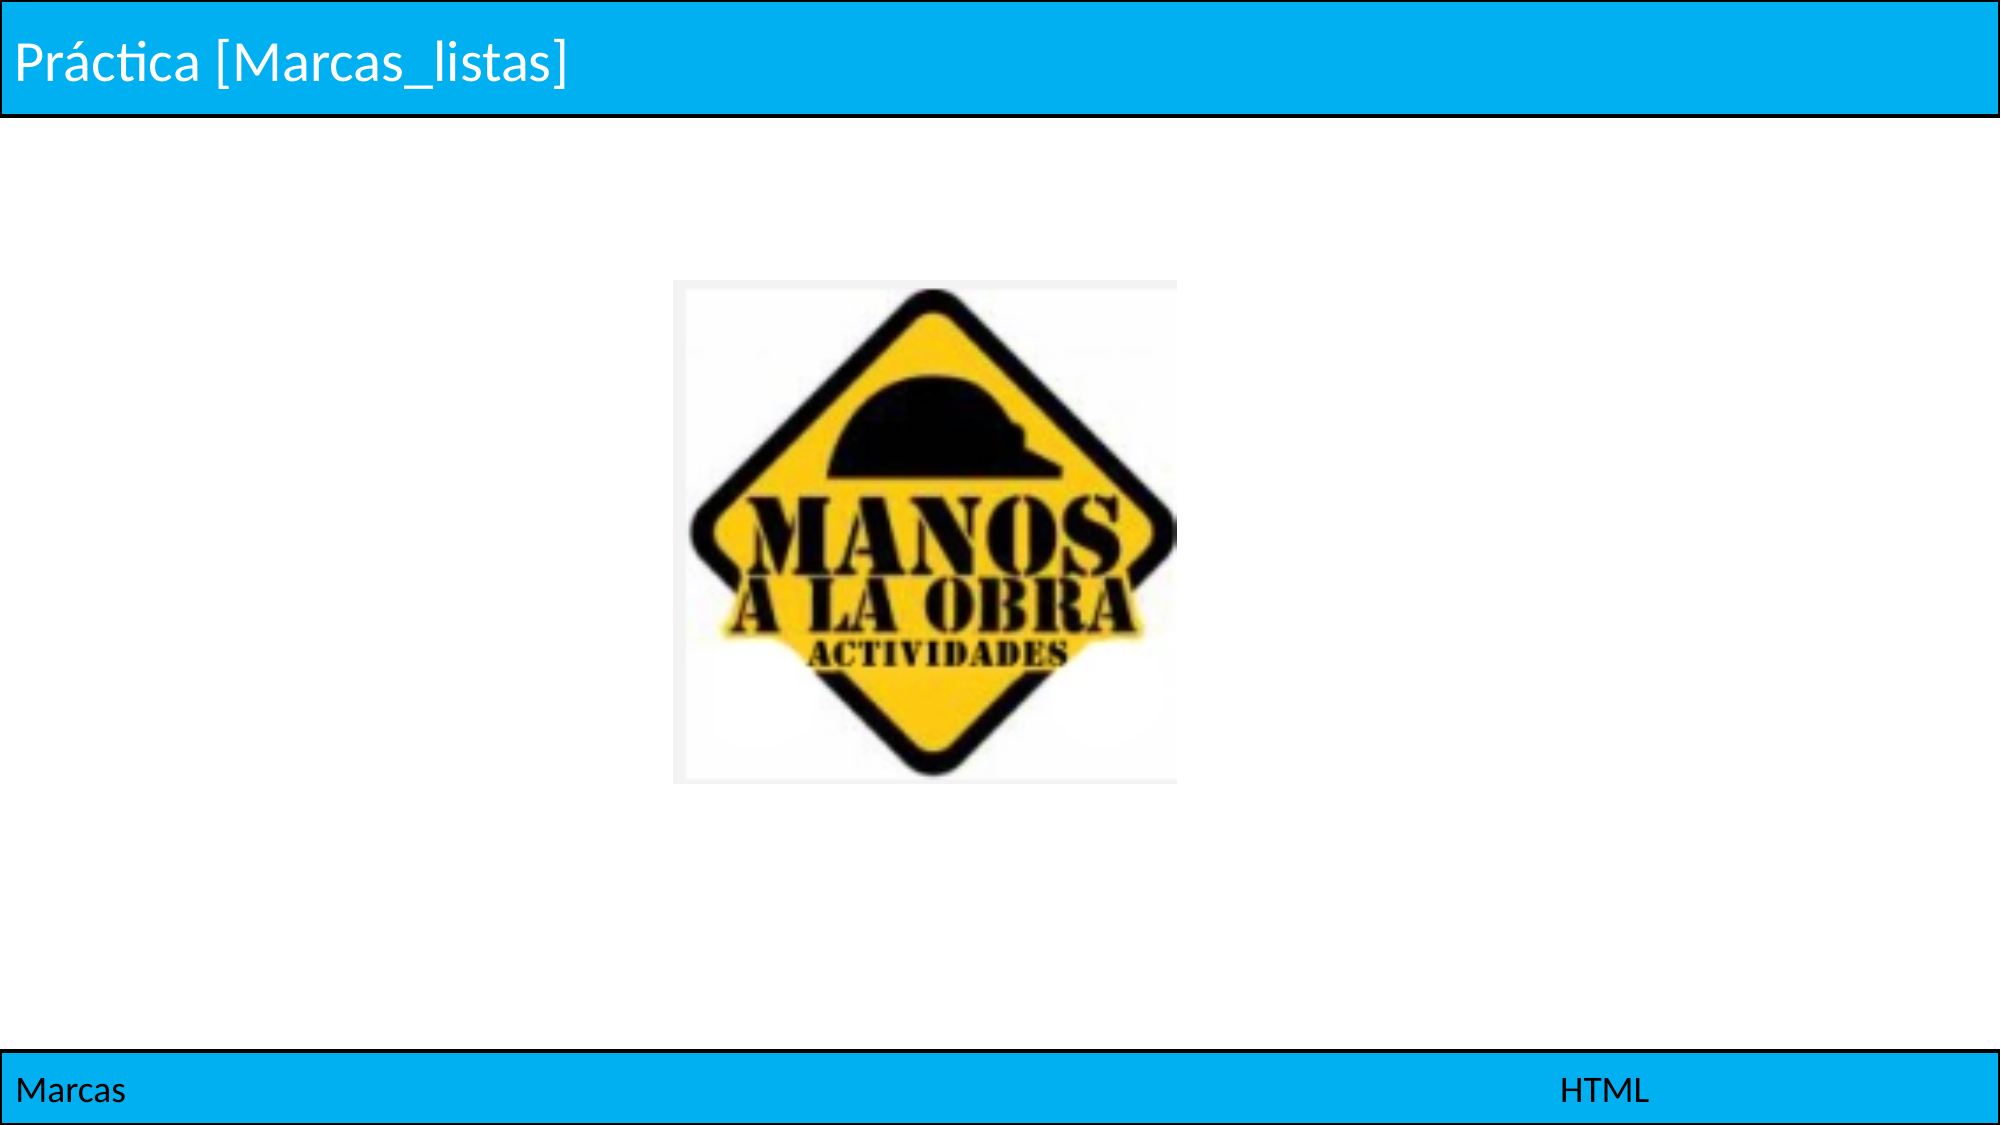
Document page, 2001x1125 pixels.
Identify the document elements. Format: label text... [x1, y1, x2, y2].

text_box HTML [1545, 1057, 1855, 1118]
text_box Práctica [Marcas_listas] [0, 0, 2000, 118]
text_box [0, 1049, 2000, 1125]
picture [673, 280, 1177, 784]
text_box Marcas [0, 1057, 141, 1118]
